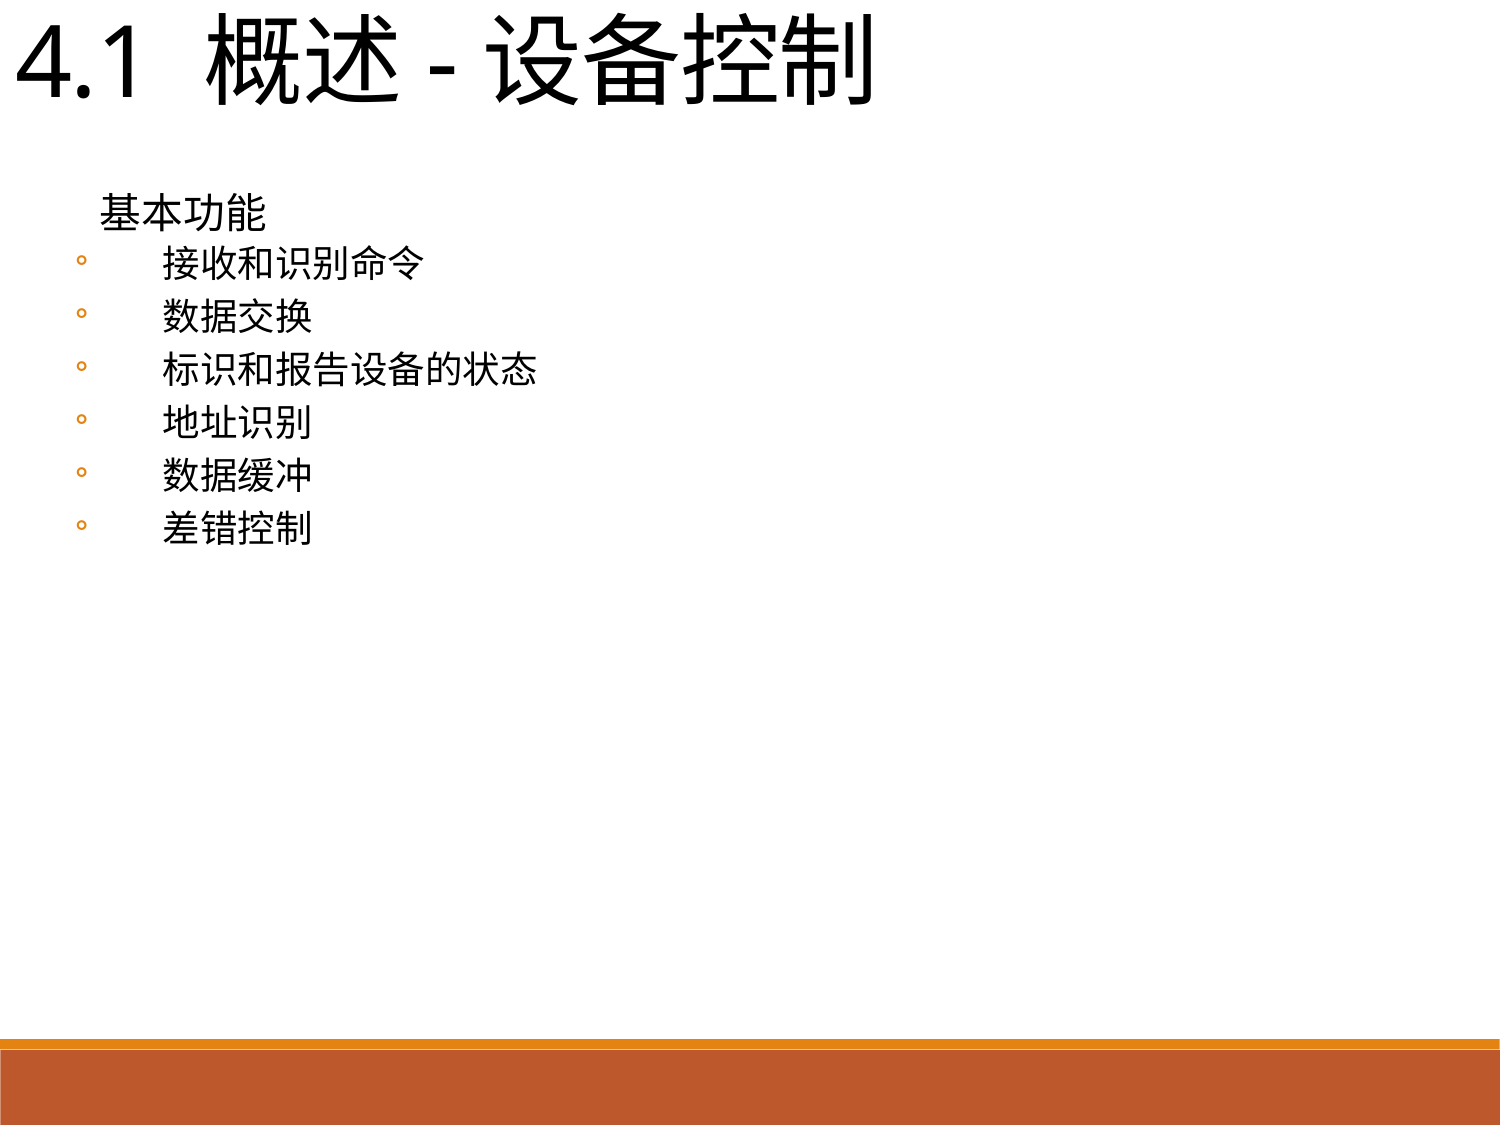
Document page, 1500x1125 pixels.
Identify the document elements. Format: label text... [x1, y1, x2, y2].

list 基本功能 接收和识别命令 数据交换 标识和报告设备的状态 地址识别 数据缓冲 差错控制 [0, 184, 1347, 1000]
title 4.1 概述-设备控制 [0, 0, 1500, 126]
